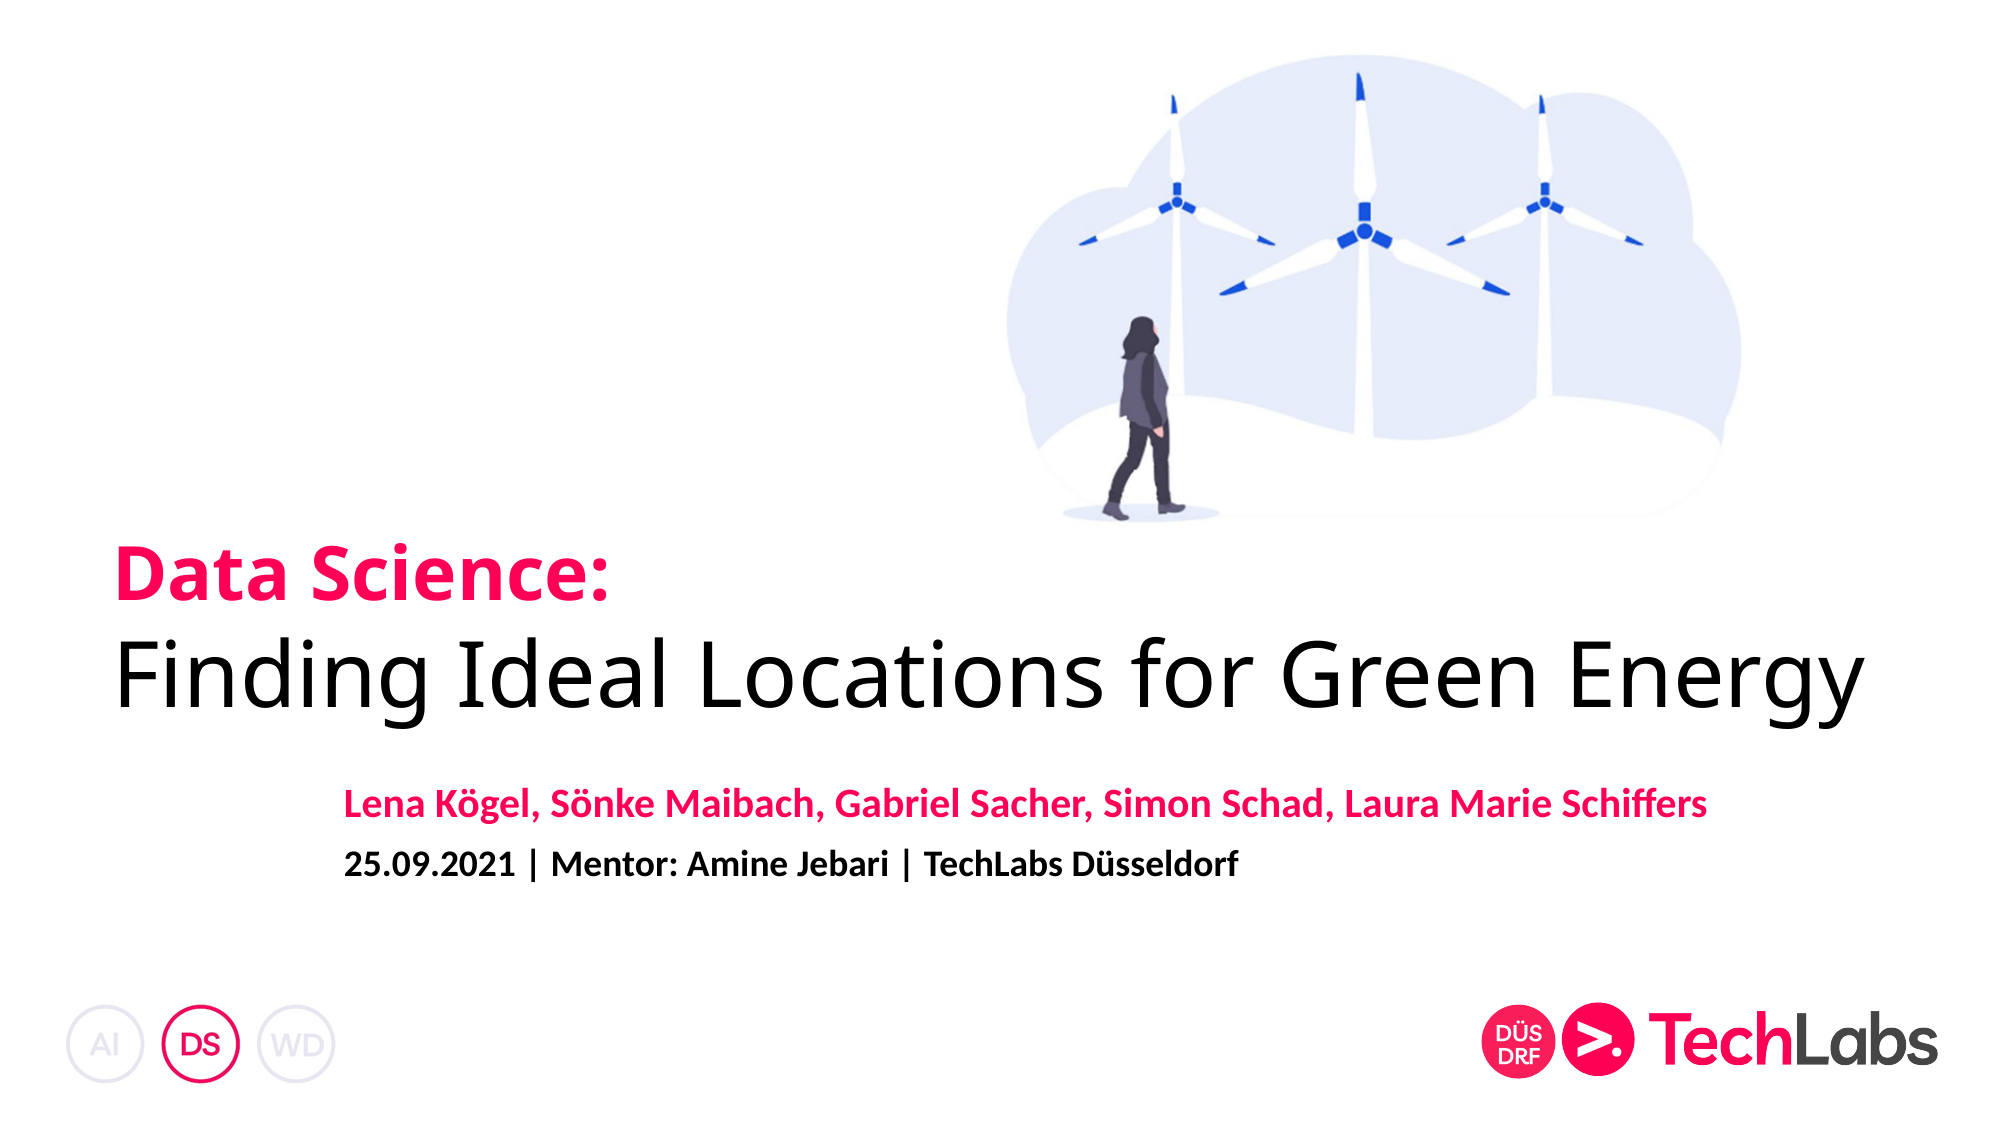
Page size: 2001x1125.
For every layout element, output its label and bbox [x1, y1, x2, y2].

picture [61, 995, 352, 1088]
picture [1561, 993, 1939, 1087]
picture [969, 27, 1774, 600]
text_box [97, 518, 1954, 735]
text_box [329, 768, 1751, 893]
picture [1480, 1003, 1557, 1080]
